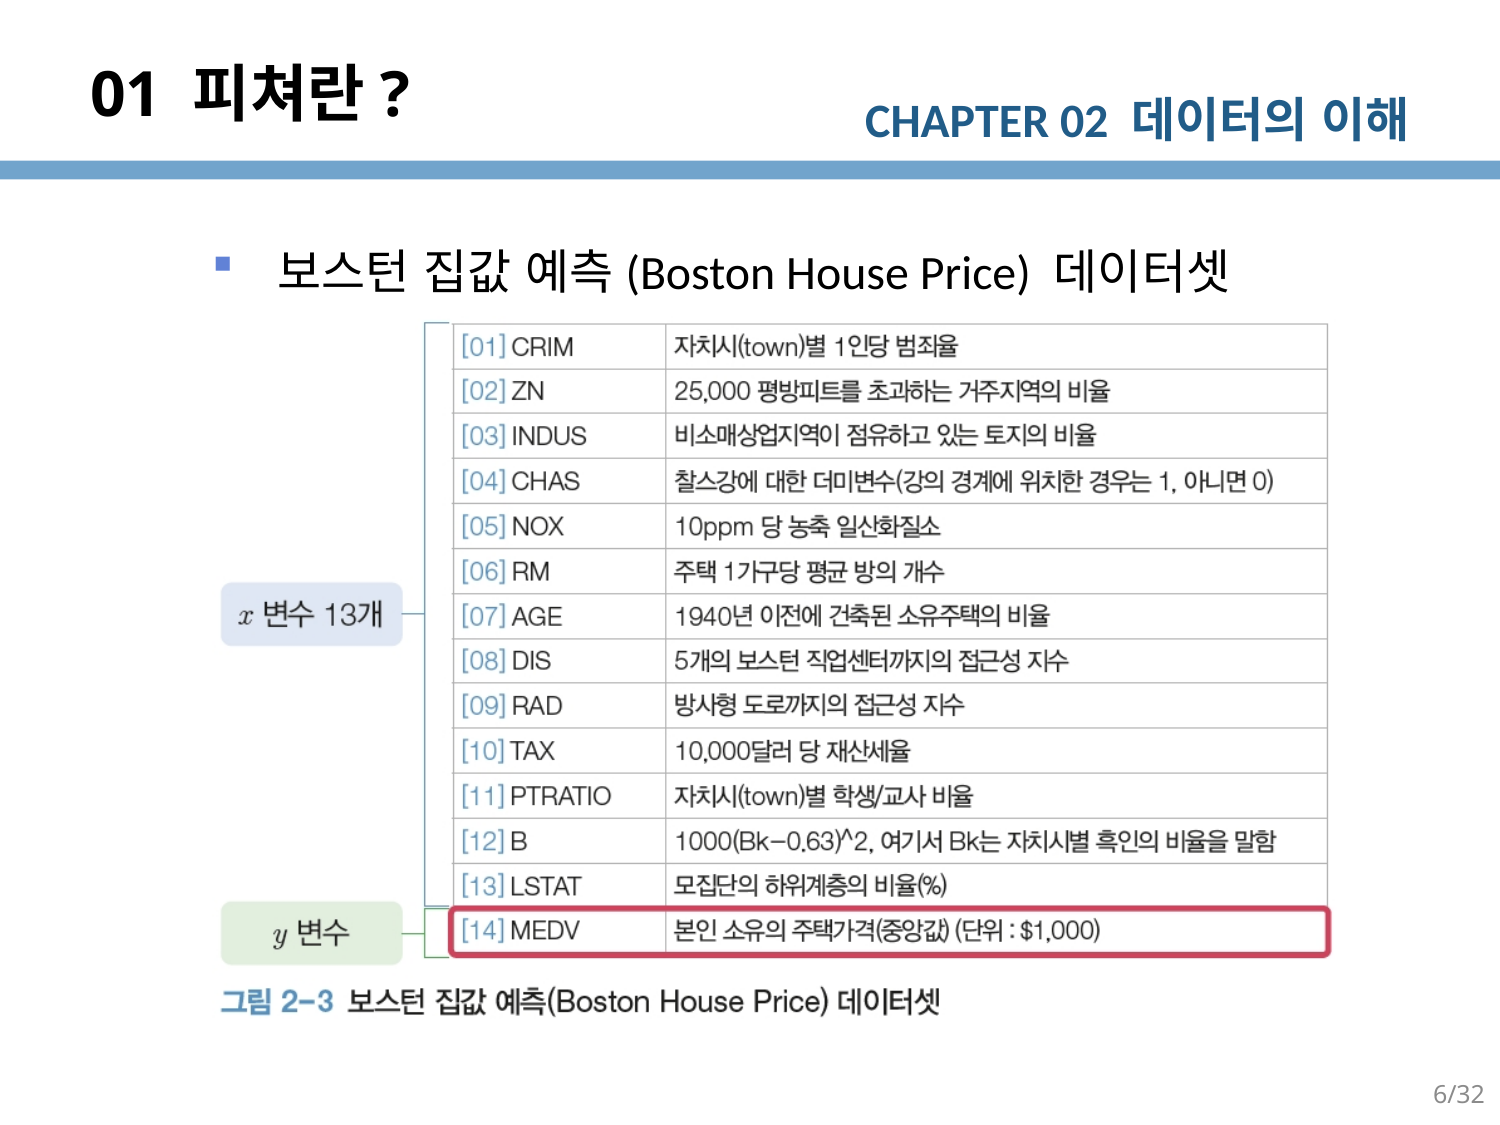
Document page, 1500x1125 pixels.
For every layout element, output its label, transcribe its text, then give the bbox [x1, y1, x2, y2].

list 보스턴 집값 예측(Boston House Price) 데이터셋 [75, 219, 1425, 1066]
picture [212, 315, 1337, 1021]
title 01 피쳐란? [75, 45, 1250, 139]
slide_number 6/32 [1149, 1065, 1500, 1125]
